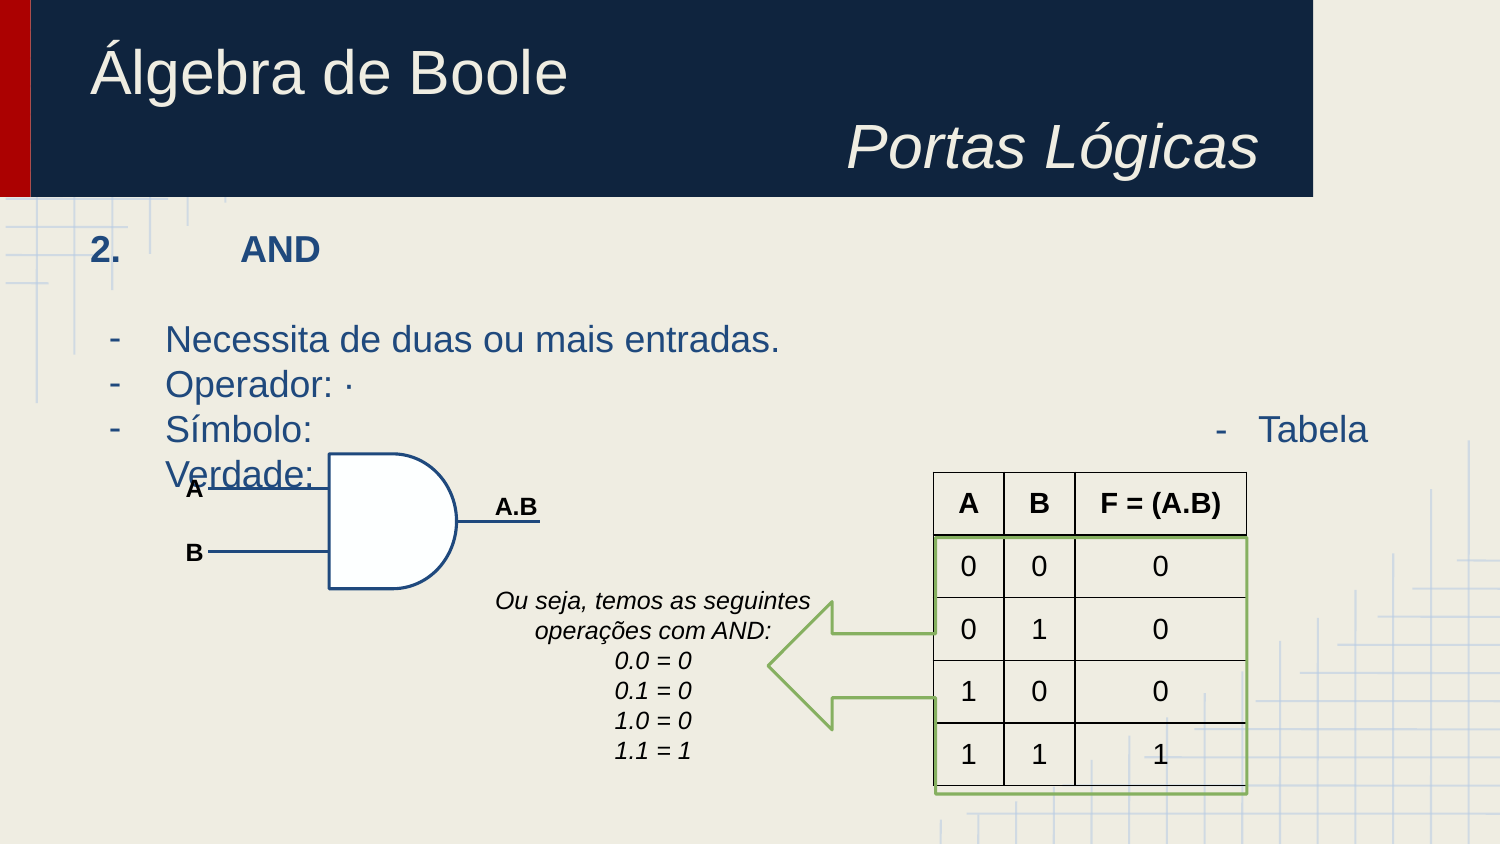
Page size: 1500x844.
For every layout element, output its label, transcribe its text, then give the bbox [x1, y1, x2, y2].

table_header A [934, 473, 1003, 534]
text_box Ou seja, temos as seguintes operações com AND: 0.0 = 0 0.1 = 0 1.0 = 0 1.1 = 1 [464, 569, 843, 748]
list 2. AND Necessita de duas ou mais entradas. Operador: ∙ Símbolo: - Tabela Verdade: [75, 209, 1425, 806]
text_box A.B [479, 459, 590, 552]
table_header B [1005, 473, 1074, 534]
text_box [843, 537, 1247, 794]
text_box [329, 453, 457, 589]
text_box A [170, 441, 266, 505]
table_header F = (A.B) [1076, 473, 1246, 534]
title Álgebra de Boole Portas Lógicas [75, 16, 1276, 183]
text_box B [170, 505, 266, 598]
